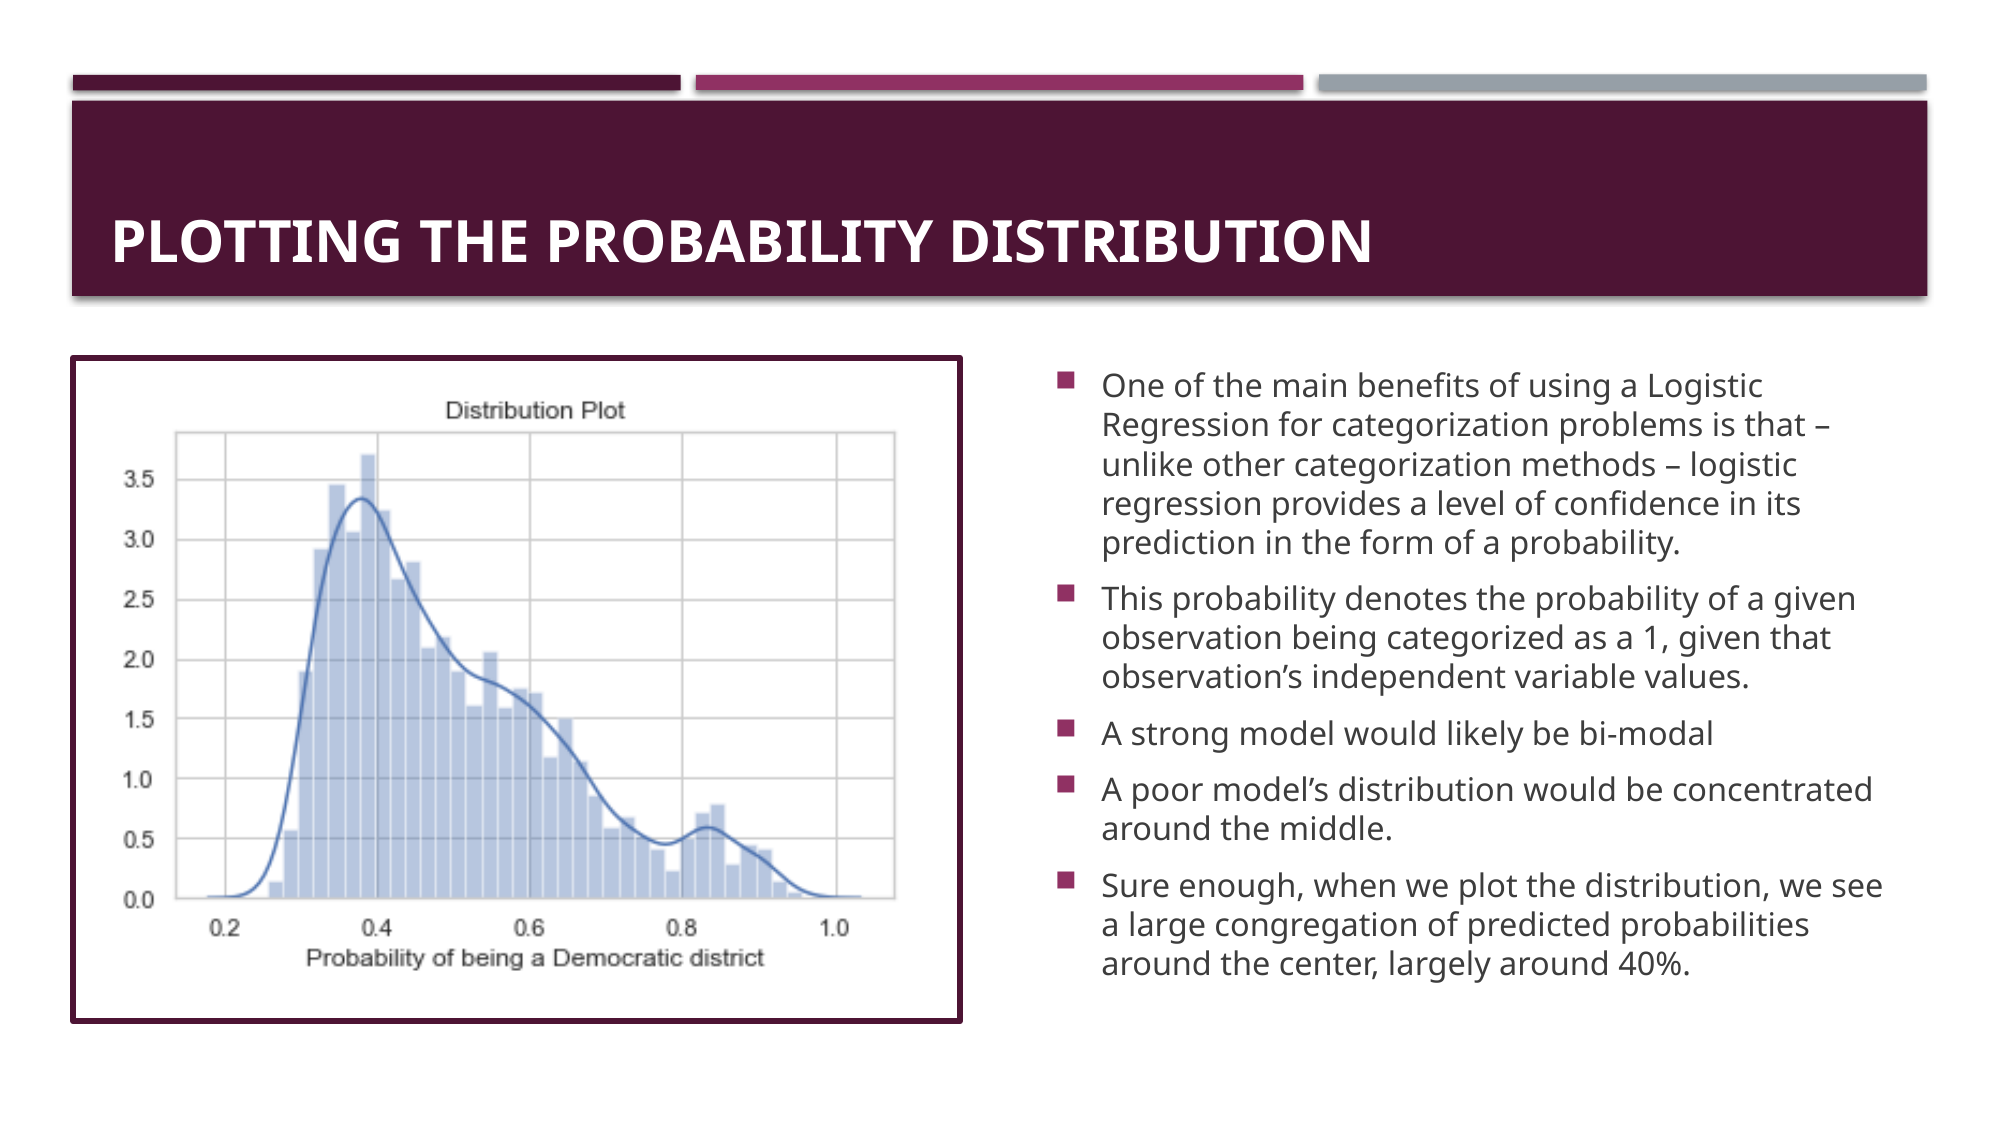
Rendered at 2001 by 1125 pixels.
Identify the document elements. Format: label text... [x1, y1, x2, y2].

picture [107, 387, 923, 986]
list One of the main benefits of using a Logistic Regression for categorization problems is that – unlike other categorization methods – logistic regression provides a level of confidence in its prediction in the form of a probability. This probability denotes the probability of a given observation being categorized as a 1, given that observation’s independent variable values. A strong model would likely be bi-modal A poor model’s distribution would be concentrated around the middle. Sure enough, when we plot the distribution, we see a large congregation of predicted probabilities around the center, largely around 40%. [1039, 357, 1905, 1022]
title Plotting the Probability Distribution [95, 115, 1905, 282]
text_box [71, 356, 962, 1023]
